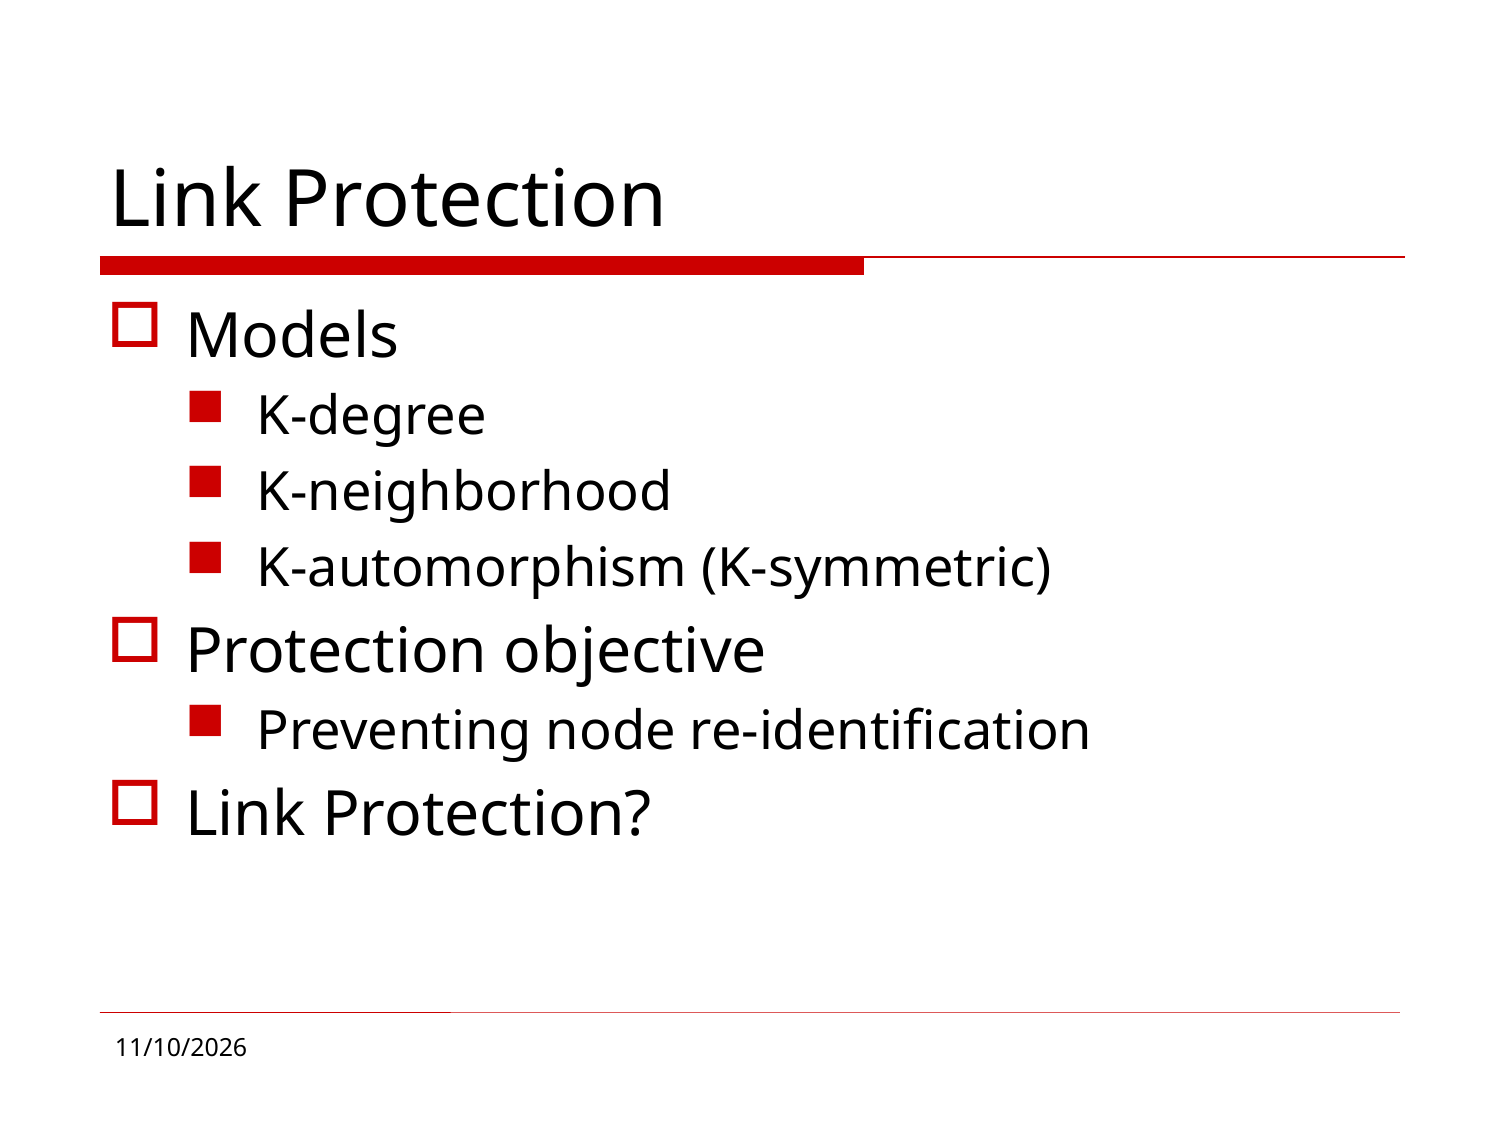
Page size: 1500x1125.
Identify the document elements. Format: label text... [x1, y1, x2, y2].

list Models K-degree K-neighborhood K-automorphism (K-symmetric) Protection objective Preventing node re-identification Link Protection? [92, 287, 1406, 1125]
title Link Protection [93, 49, 1407, 250]
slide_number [99, 1024, 426, 1103]
